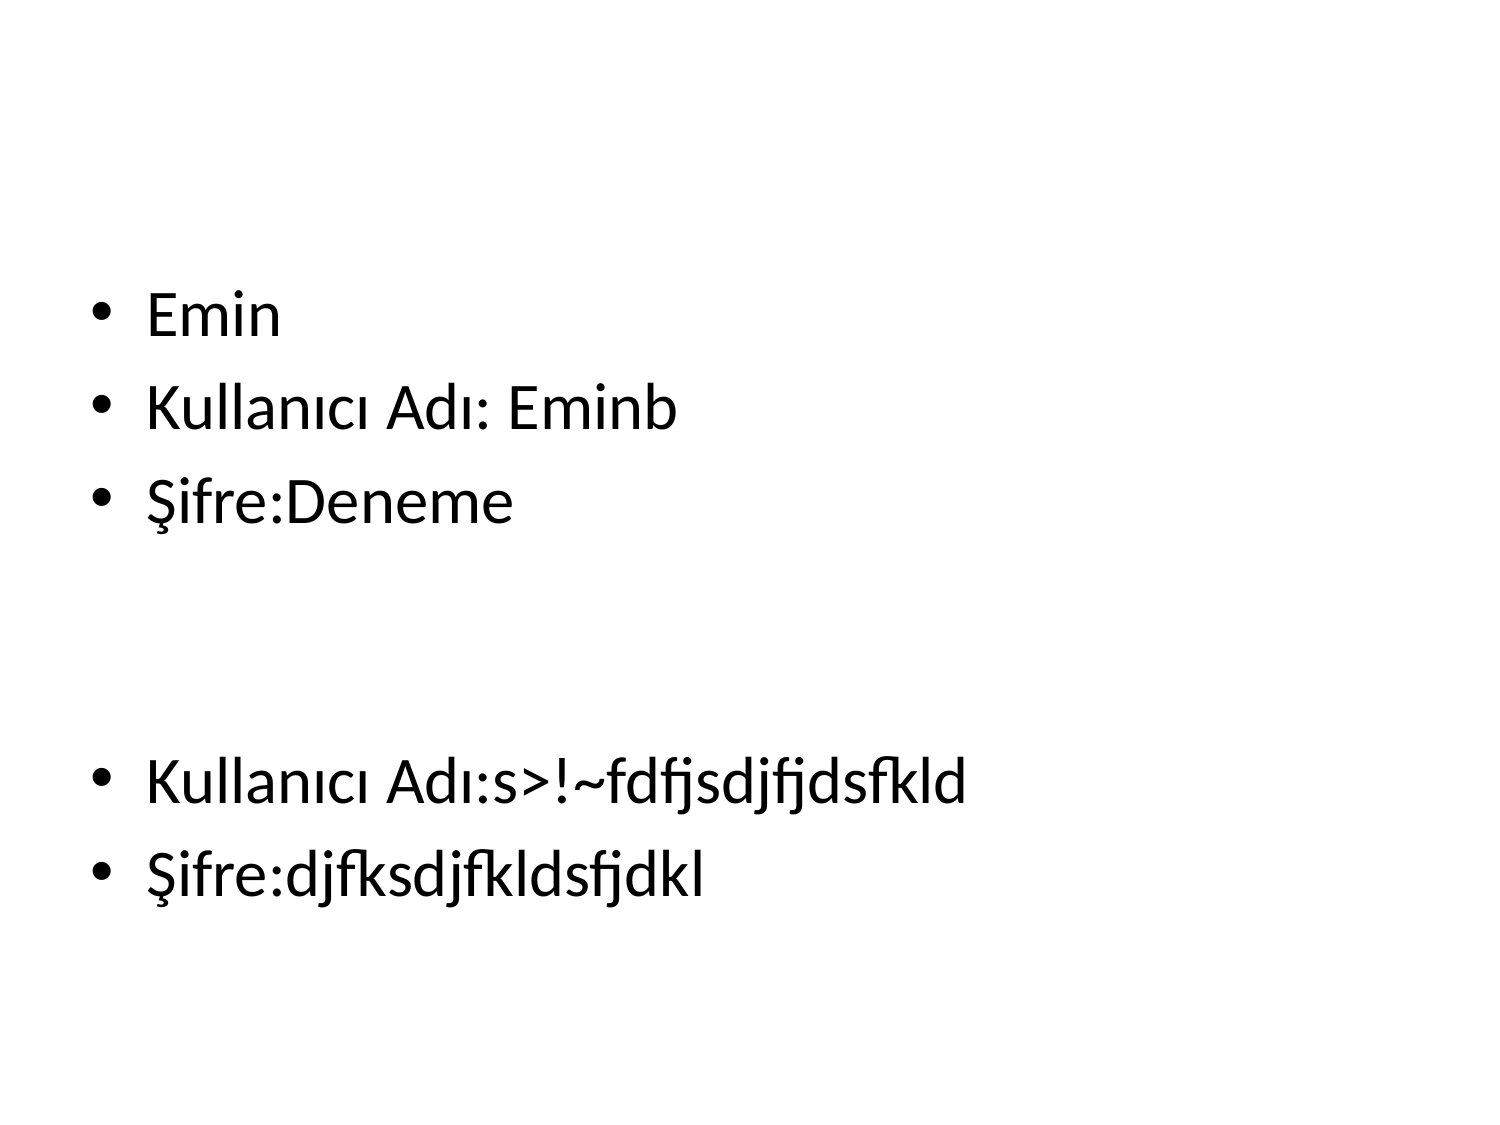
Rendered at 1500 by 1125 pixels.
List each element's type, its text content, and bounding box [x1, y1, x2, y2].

list Emin Kullanıcı Adı: Eminb Şifre:Deneme Kullanıcı Adı:s>!~fdfjsdjfjdsfkld Şifre:djfksdjfkldsfjdkl [75, 262, 1425, 1005]
